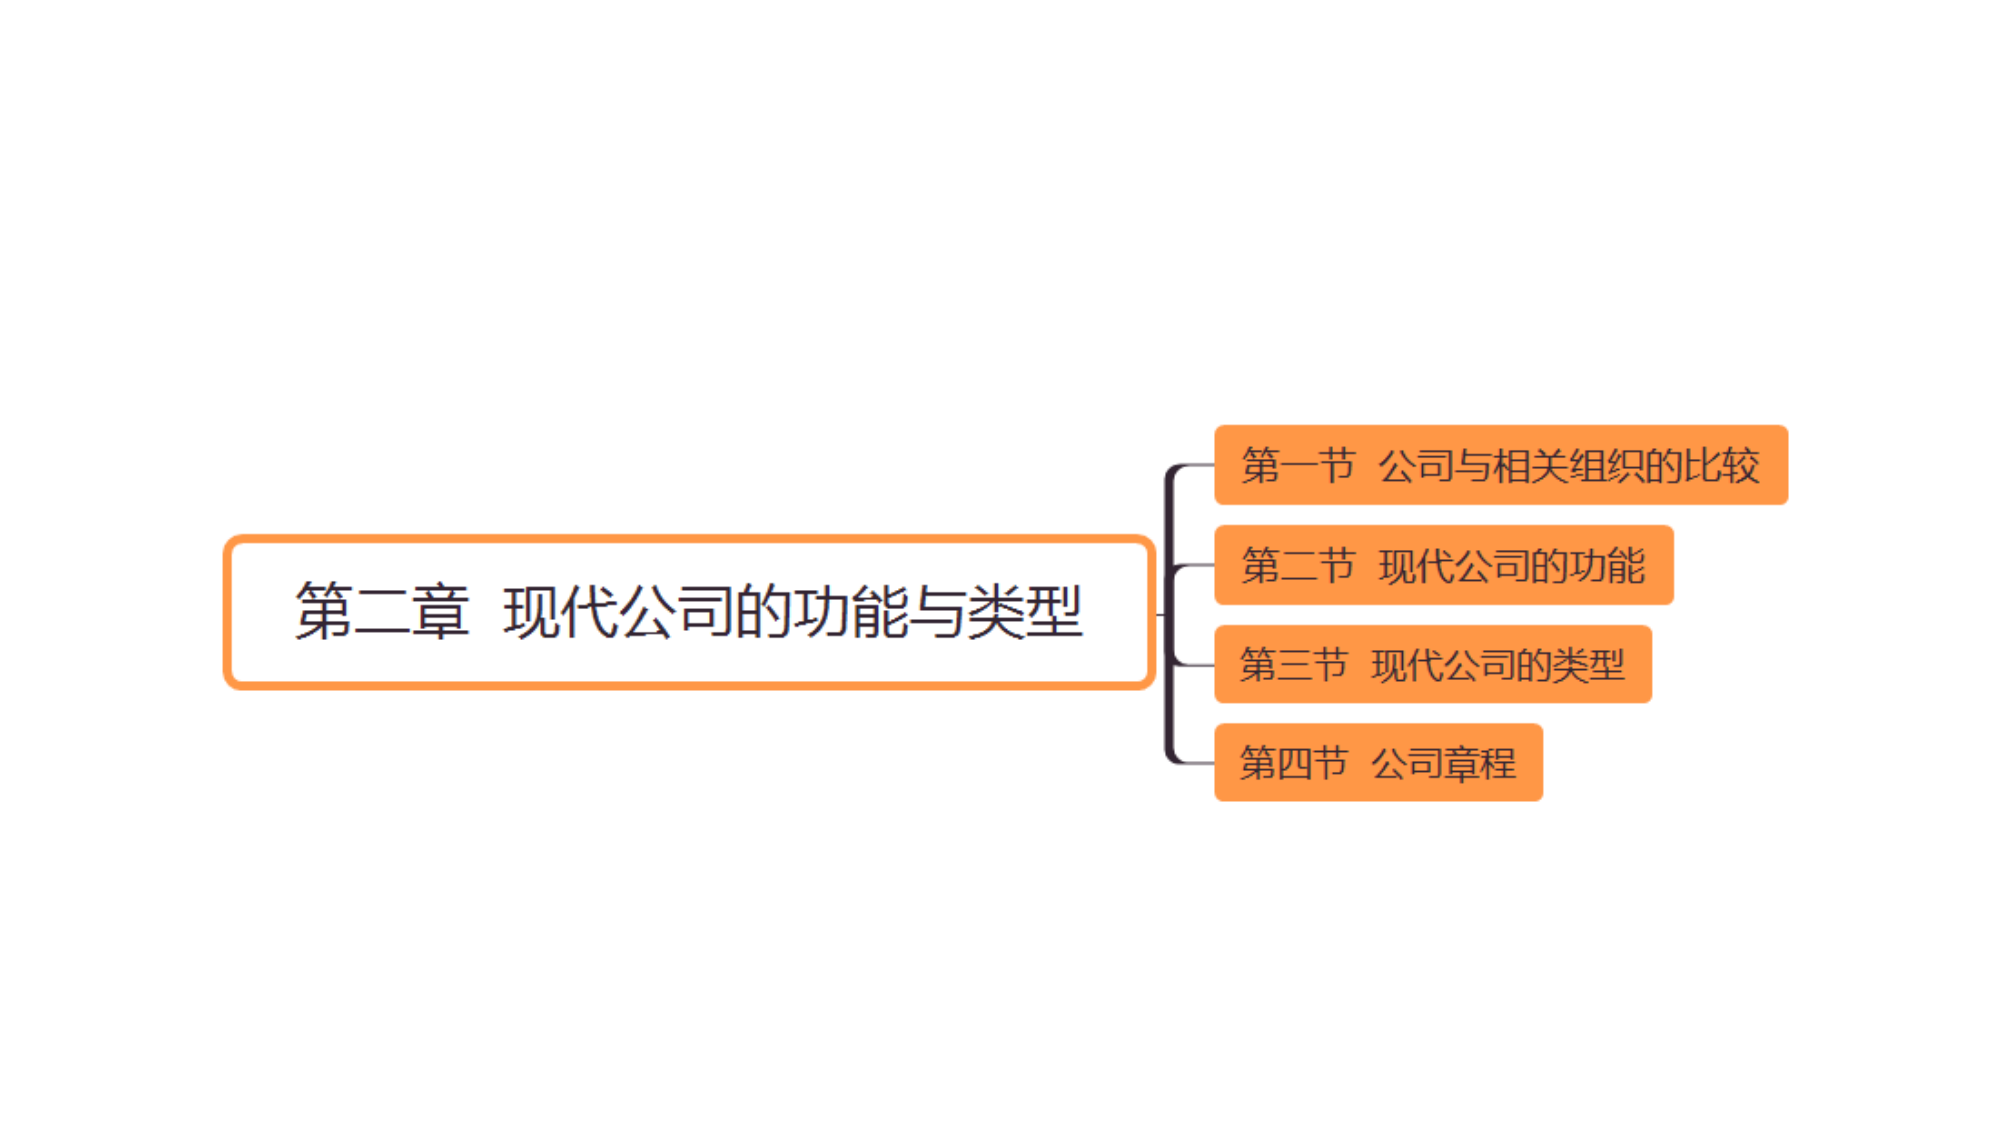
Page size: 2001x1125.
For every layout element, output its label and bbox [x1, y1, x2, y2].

picture [193, 398, 1818, 832]
